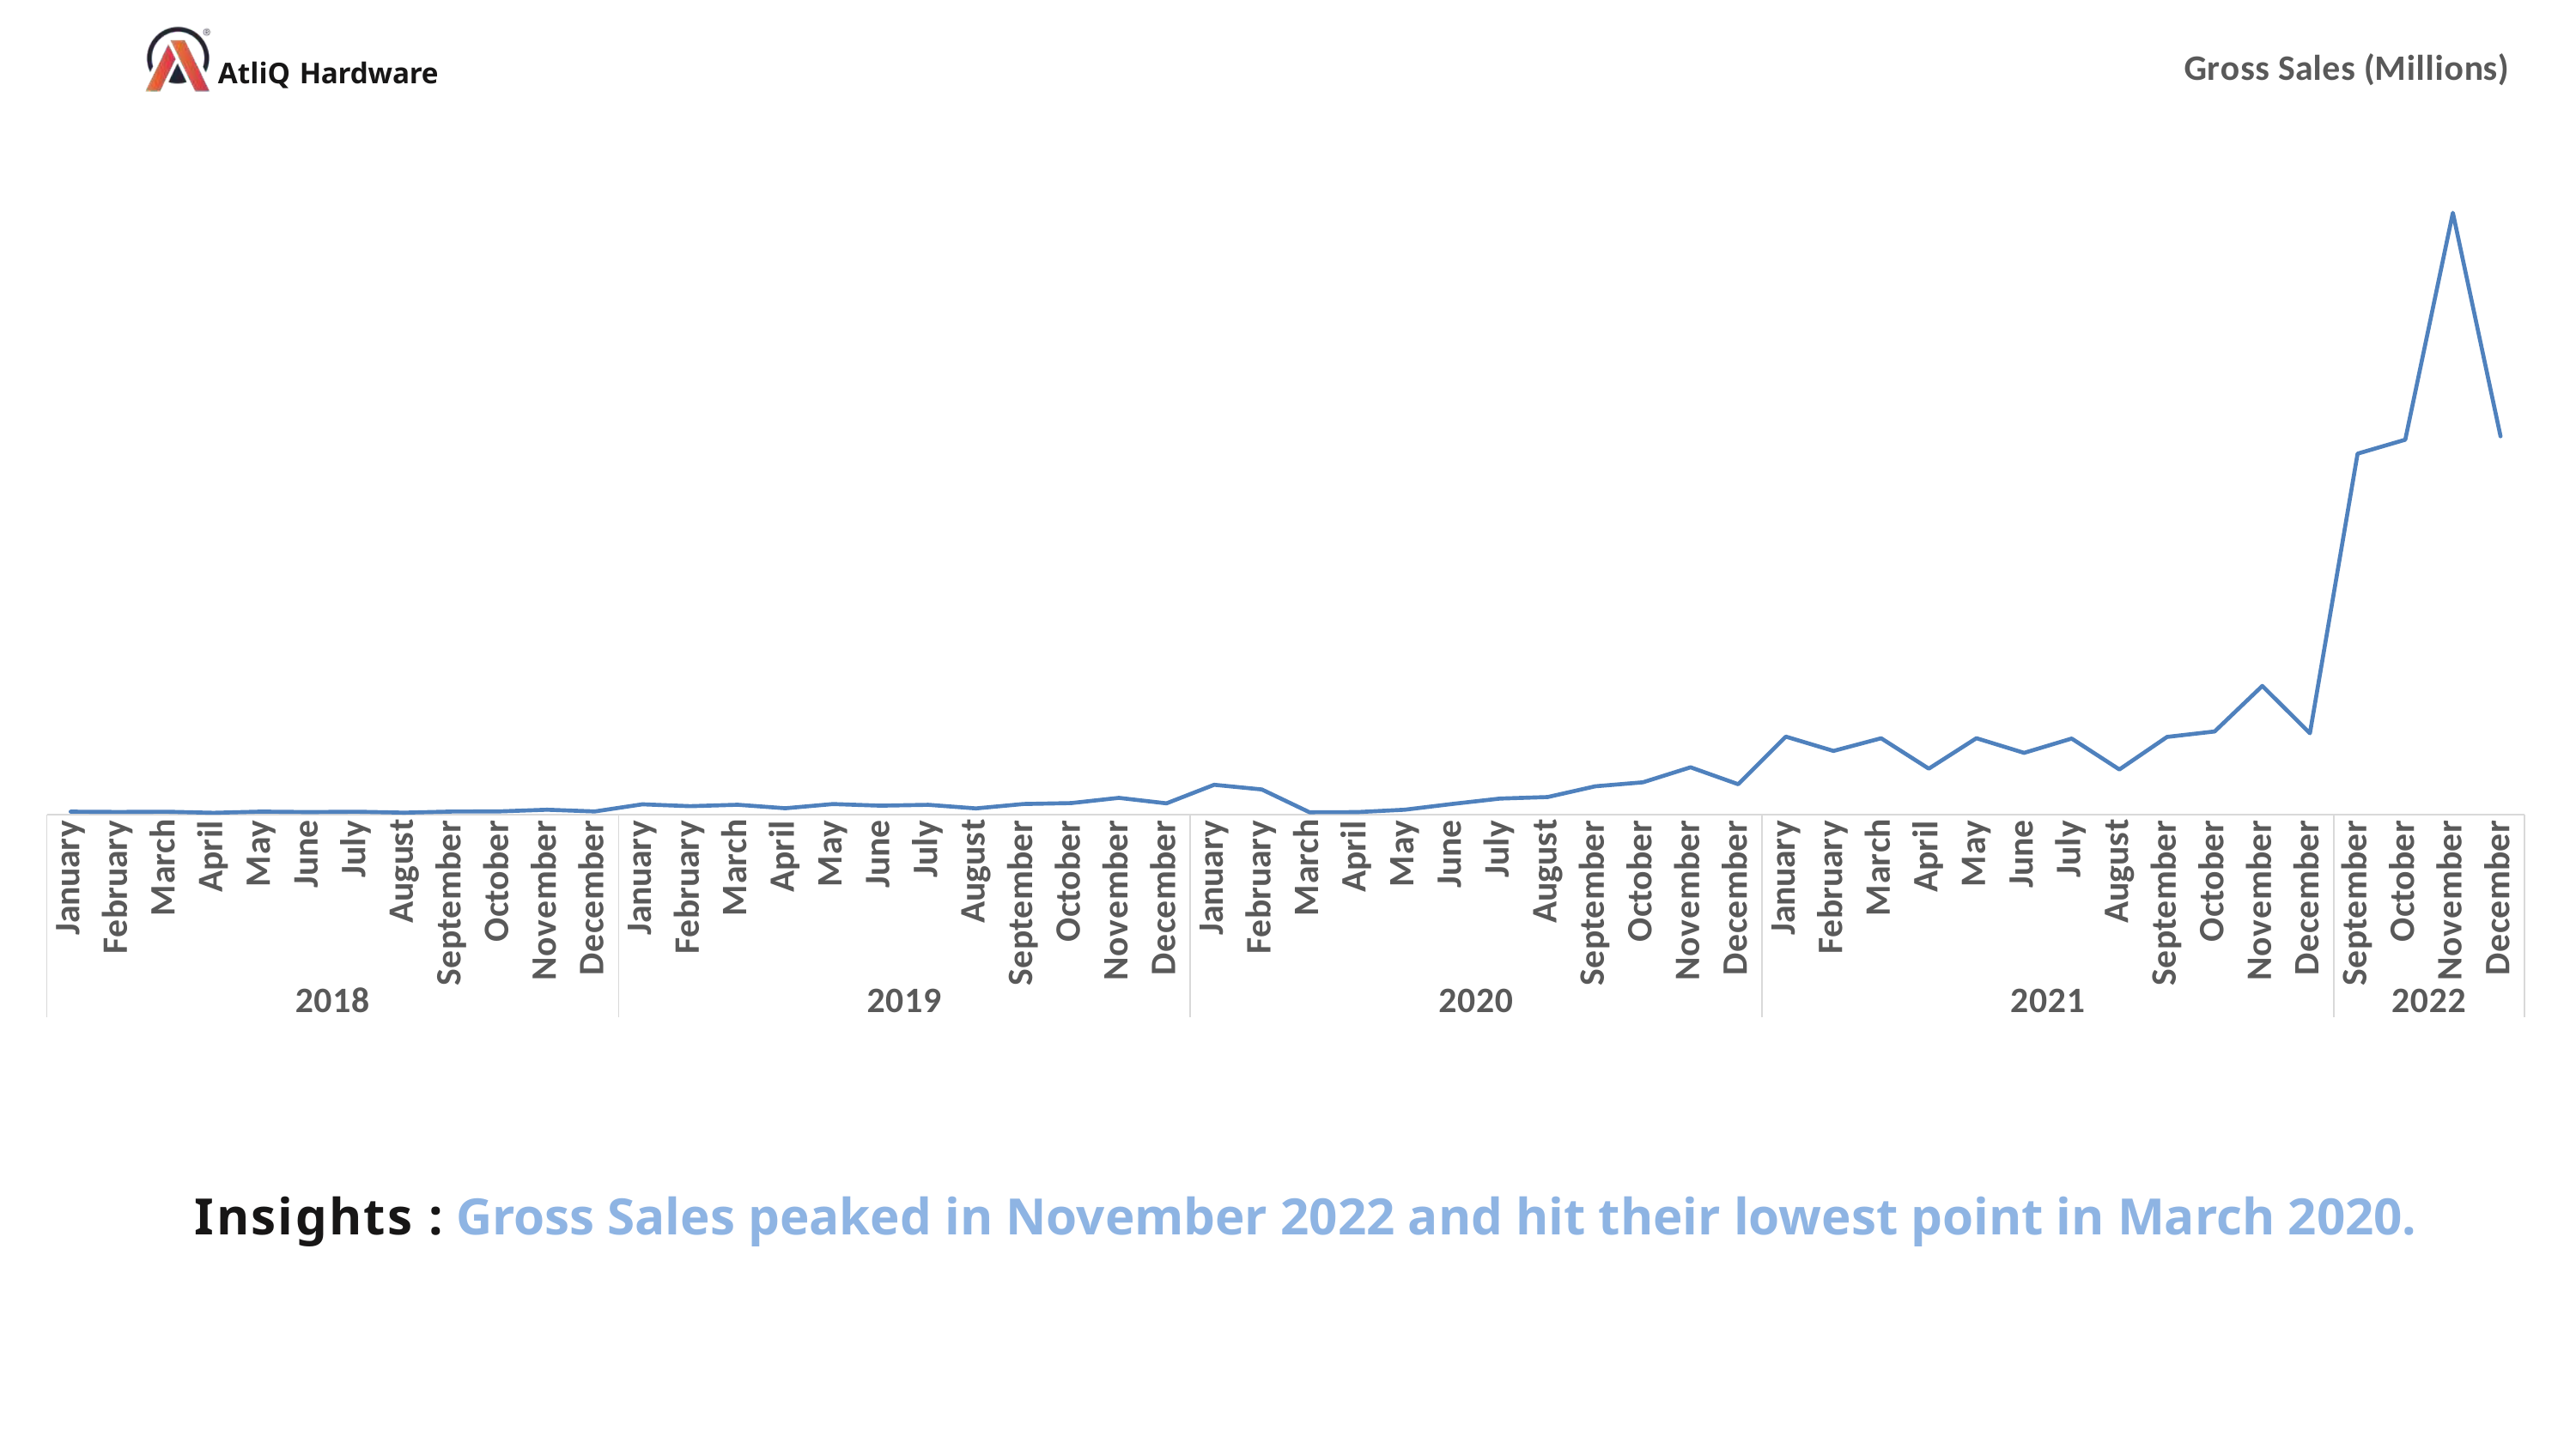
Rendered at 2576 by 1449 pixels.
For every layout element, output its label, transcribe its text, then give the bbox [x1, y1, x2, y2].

text_box Insights : Gross Sales peaked in November 2022 and hit their lowest point in March 2020. [192, 1174, 2523, 1245]
chart [0, 0, 2576, 1045]
